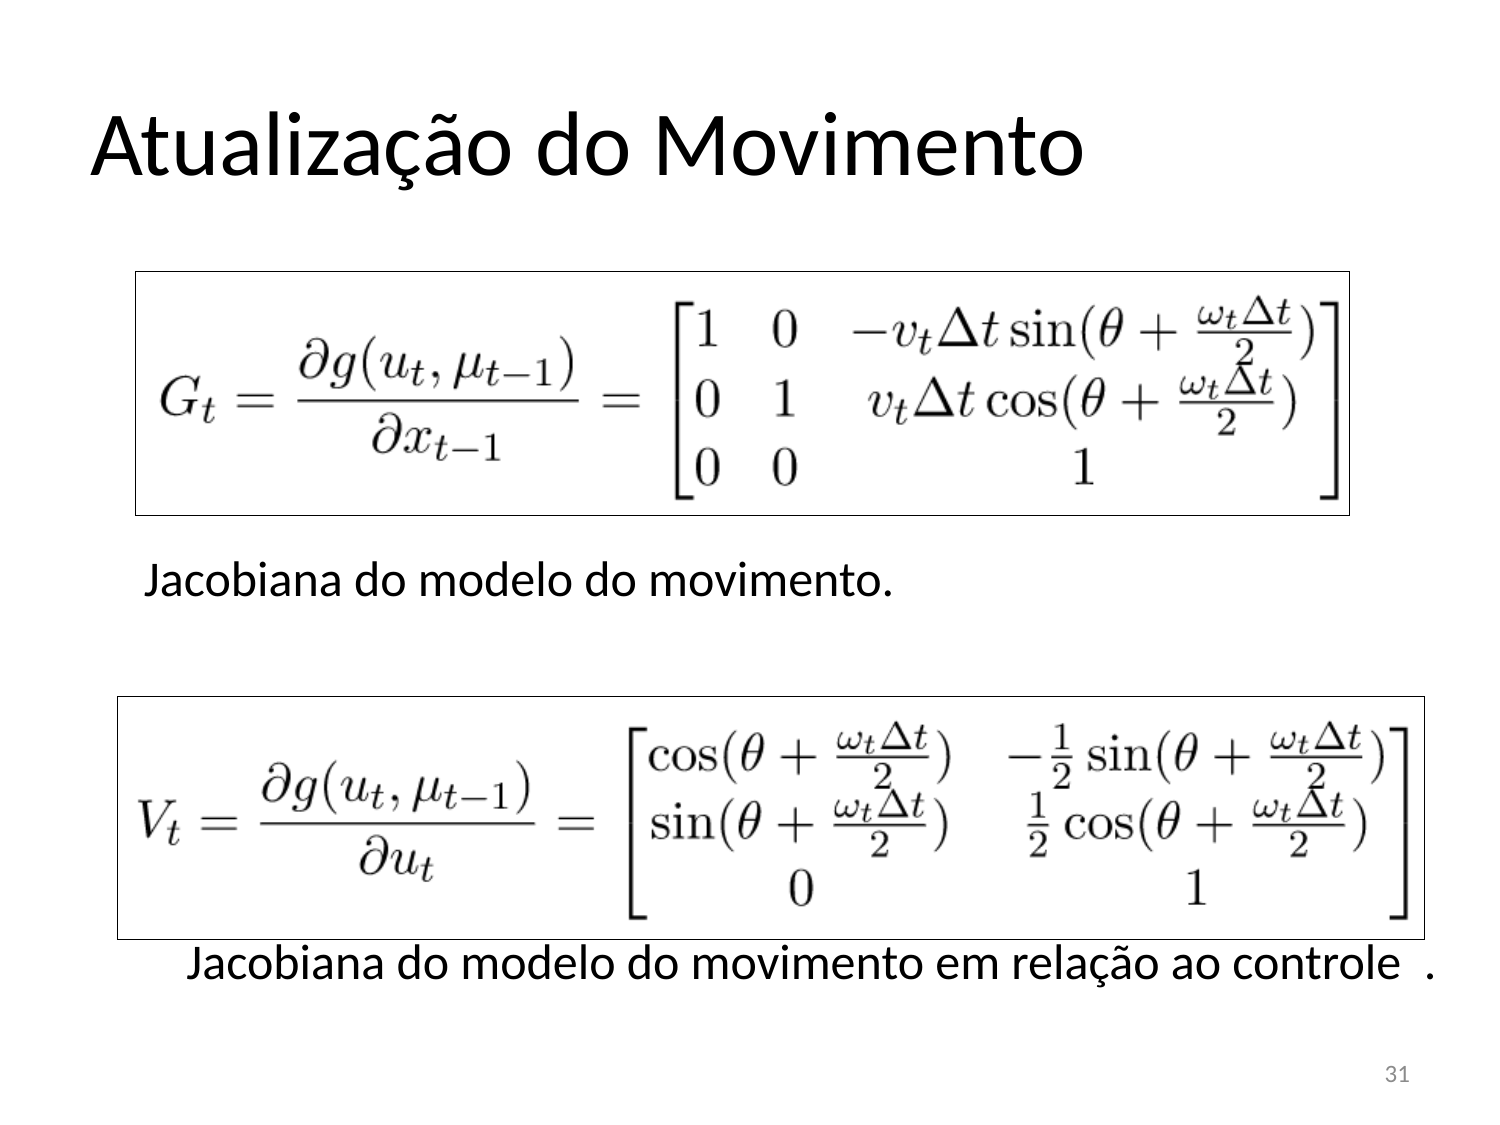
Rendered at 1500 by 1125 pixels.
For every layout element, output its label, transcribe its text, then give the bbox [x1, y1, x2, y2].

text_box Jacobiana do modelo do movimento. [129, 539, 910, 615]
picture [134, 271, 1350, 516]
slide_number 31 [1074, 1042, 1425, 1103]
picture [117, 695, 1426, 941]
title Atualização do Movimento [75, 45, 1425, 233]
